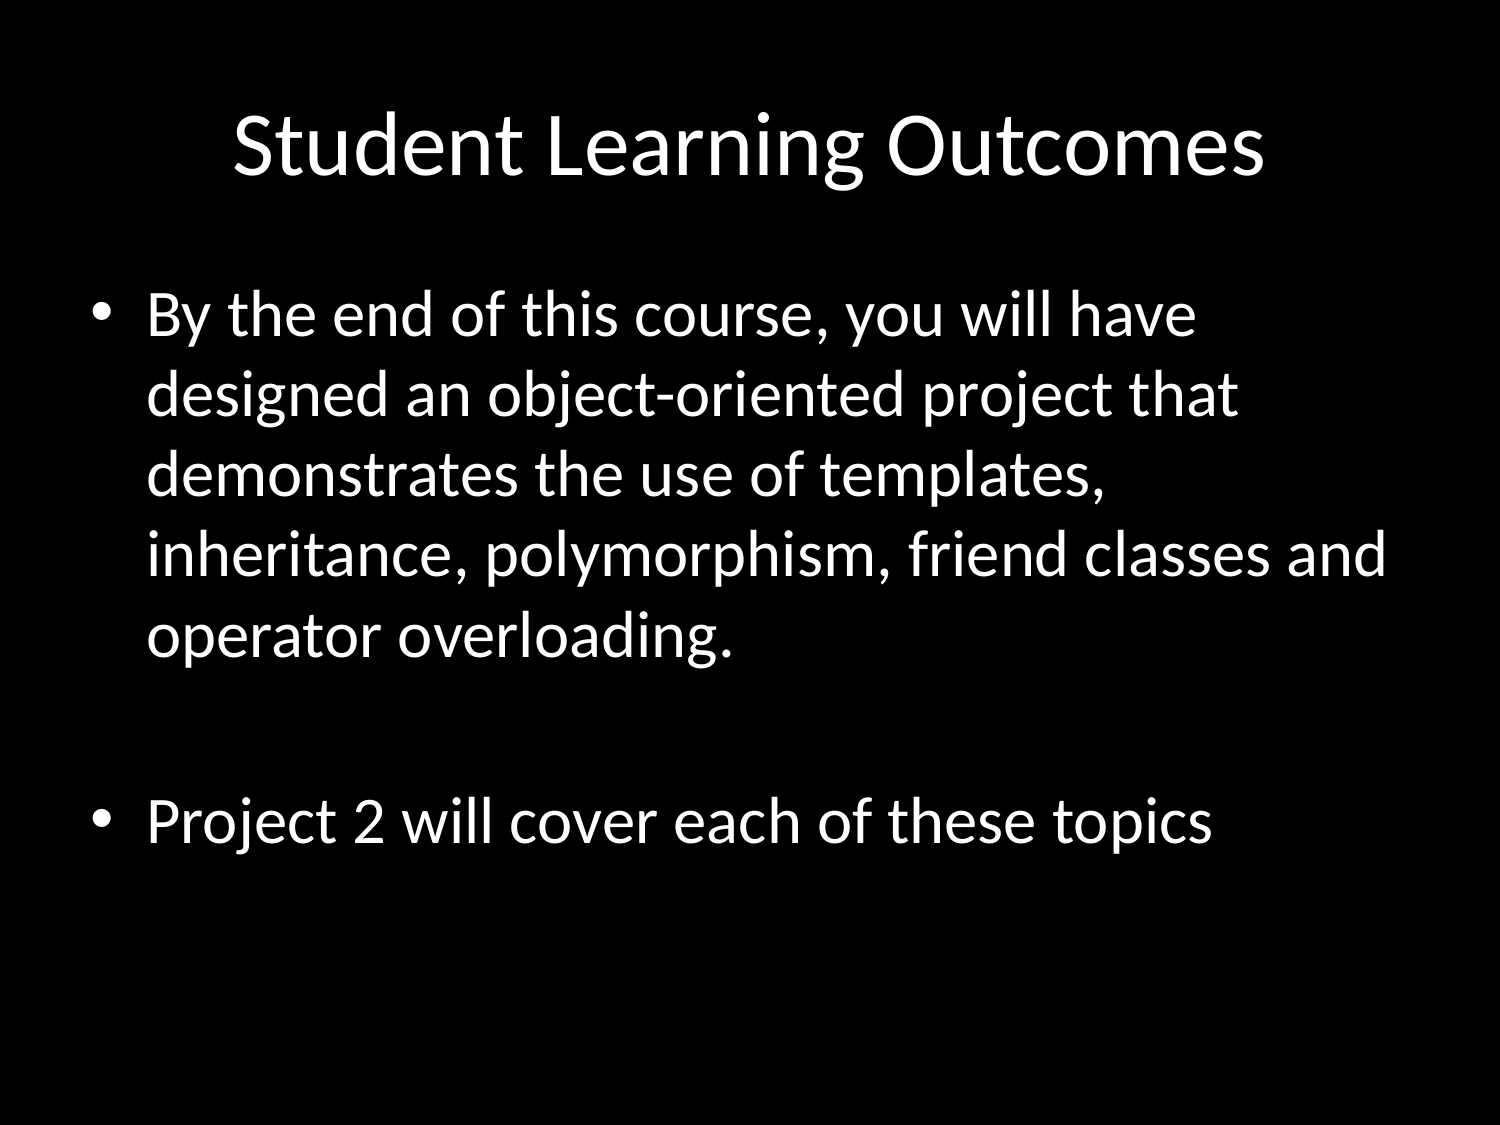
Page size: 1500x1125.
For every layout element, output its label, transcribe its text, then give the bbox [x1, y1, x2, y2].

list By the end of this course, you will have designed an object-oriented project that demonstrates the use of templates, inheritance, polymorphism, friend classes and operator overloading. Project 2 will cover each of these topics [75, 262, 1425, 1005]
title Student Learning Outcomes [75, 45, 1425, 233]
